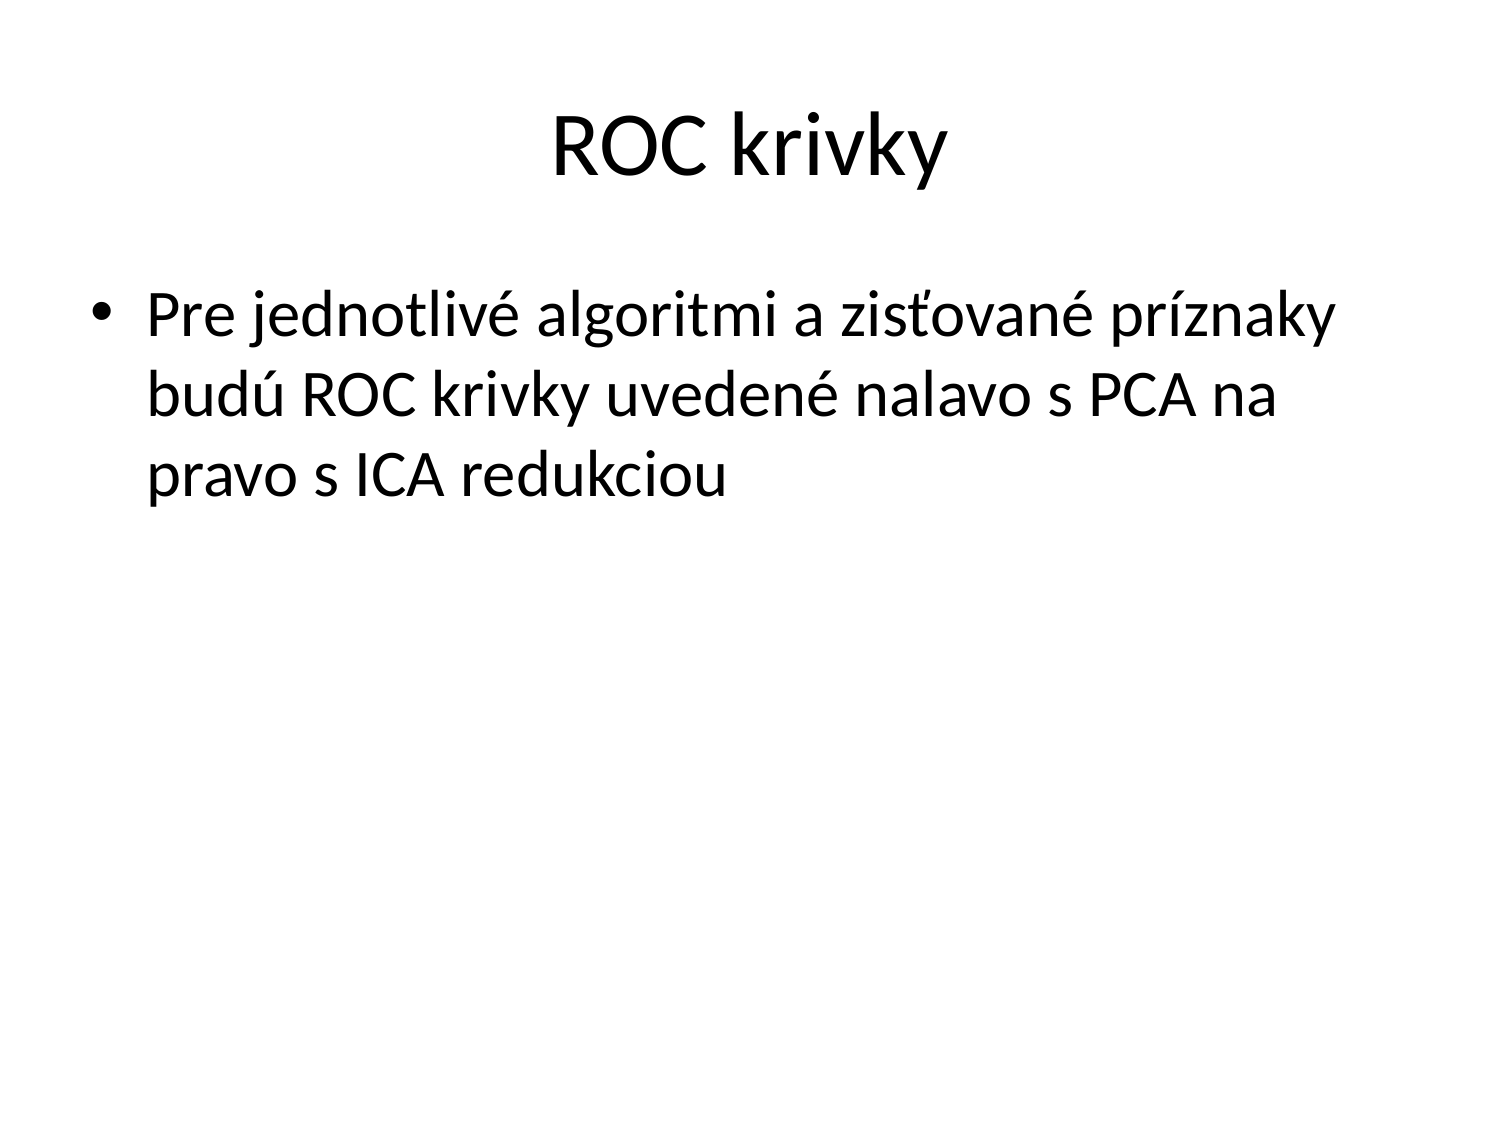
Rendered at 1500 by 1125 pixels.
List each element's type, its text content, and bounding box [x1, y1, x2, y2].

list Pre jednotlivé algoritmi a zisťované príznaky budú ROC krivky uvedené nalavo s PCA na pravo s ICA redukciou [75, 262, 1425, 1005]
title ROC krivky [75, 45, 1425, 233]
